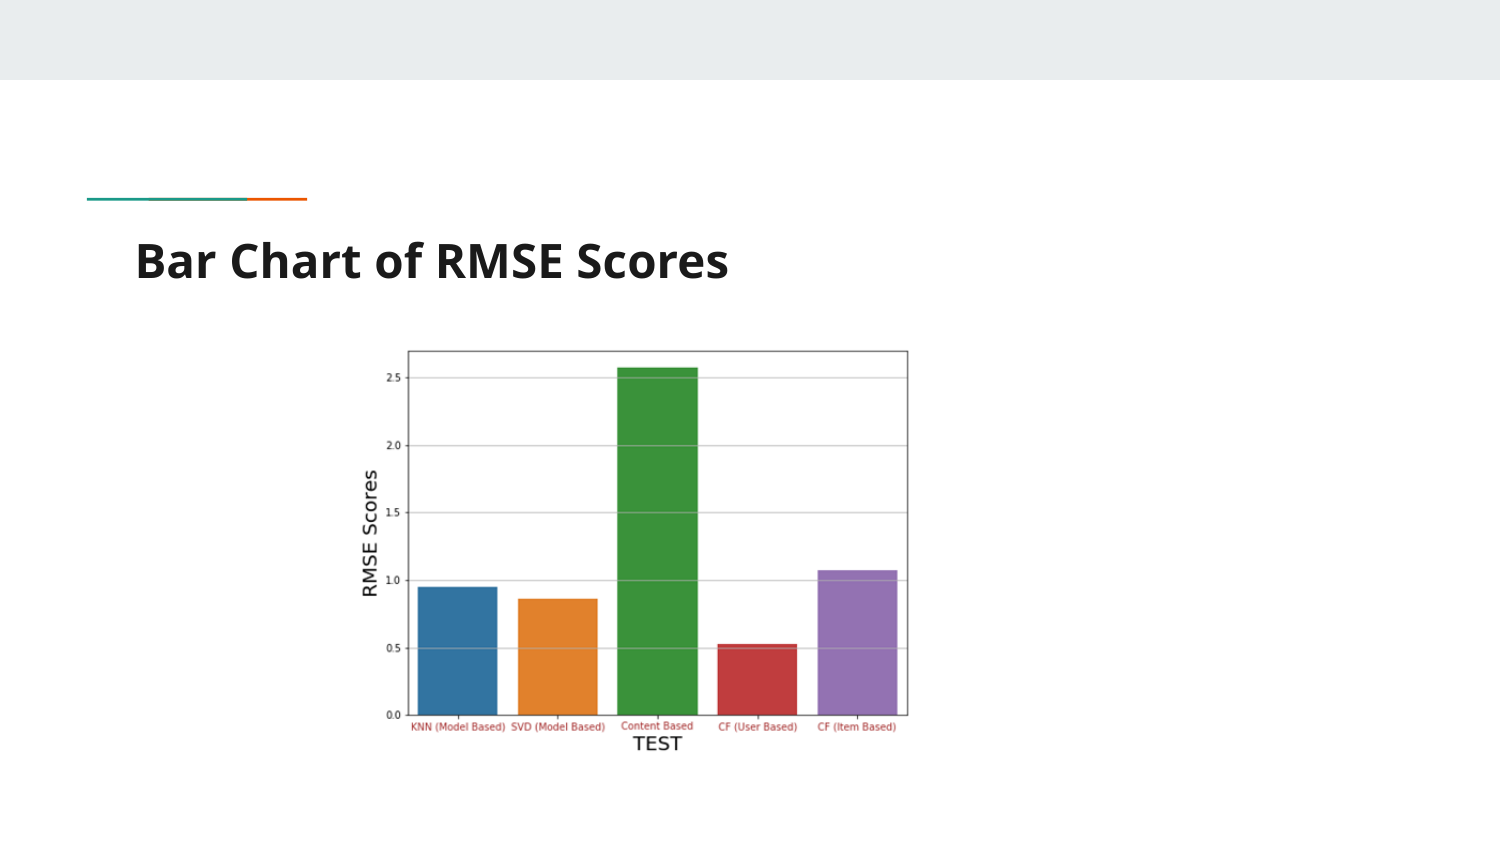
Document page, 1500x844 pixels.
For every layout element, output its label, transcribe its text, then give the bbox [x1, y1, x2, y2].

title Bar Chart of RMSE Scores [119, 216, 1381, 305]
picture [352, 340, 918, 766]
